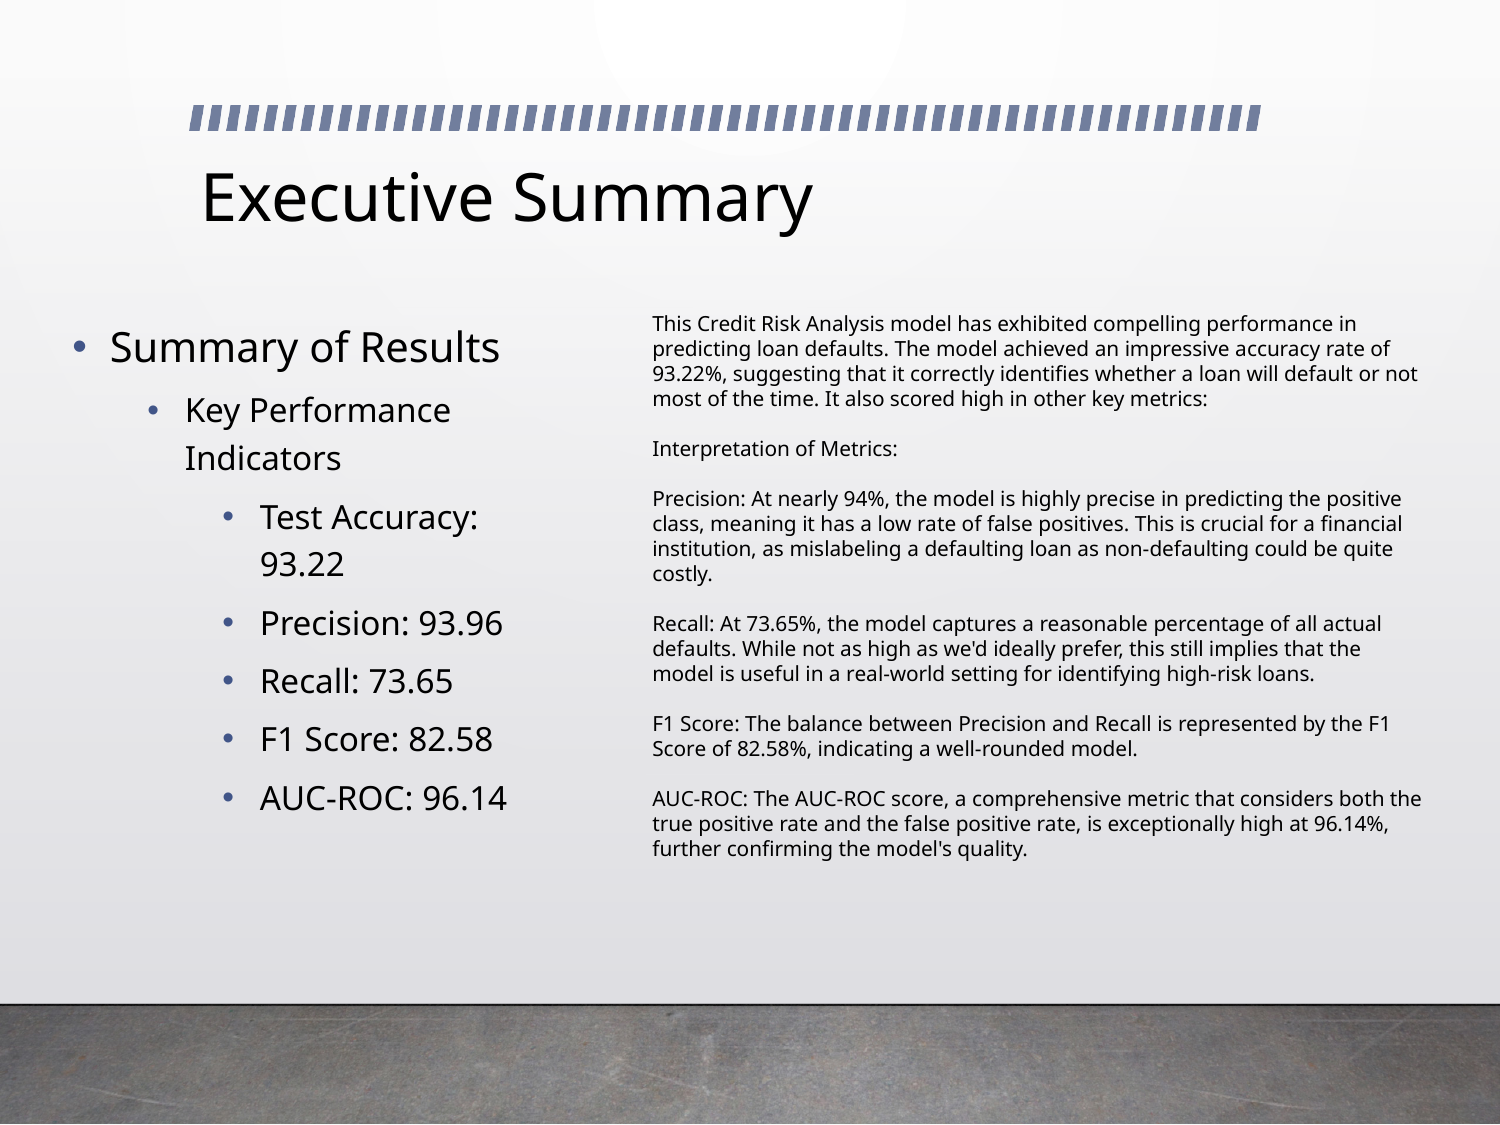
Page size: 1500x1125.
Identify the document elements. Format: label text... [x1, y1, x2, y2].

picture [0, 1004, 1500, 1124]
text_box This Credit Risk Analysis model has exhibited compelling performance in predicting loan defaults. The model achieved an impressive accuracy rate of 93.22%, suggesting that it correctly identifies whether a loan will default or not most of the time. It also scored high in other key metrics: Interpretation of Metrics: Precision: At nearly 94%, the model is highly precise in predicting the positive class, meaning it has a low rate of false positives. This is crucial for a financial institution, as mislabeling a defaulting loan as non-defaulting could be quite costly. Recall: At 73.65%, the model captures a reasonable percentage of all actual defaults. While not as high as we'd ideally prefer, this still implies that the model is useful in a real-world setting for identifying high-risk loans. F1 Score: The balance between Precision and Recall is represented by the F1 Score of 82.58%, indicating a well-rounded model. AUC-ROC: The AUC-ROC score, a comprehensive metric that considers both the true positive rate and the false positive rate, is exceptionally high at 96.14%, further confirming the model's quality. [637, 303, 1443, 868]
list Summary of Results Key Performance Indicators Test Accuracy: 93.22 Precision: 93.96 Recall: 73.65 F1 Score: 82.58 AUC-ROC: 96.14 [57, 303, 539, 842]
title Executive Summary [185, 156, 1264, 329]
